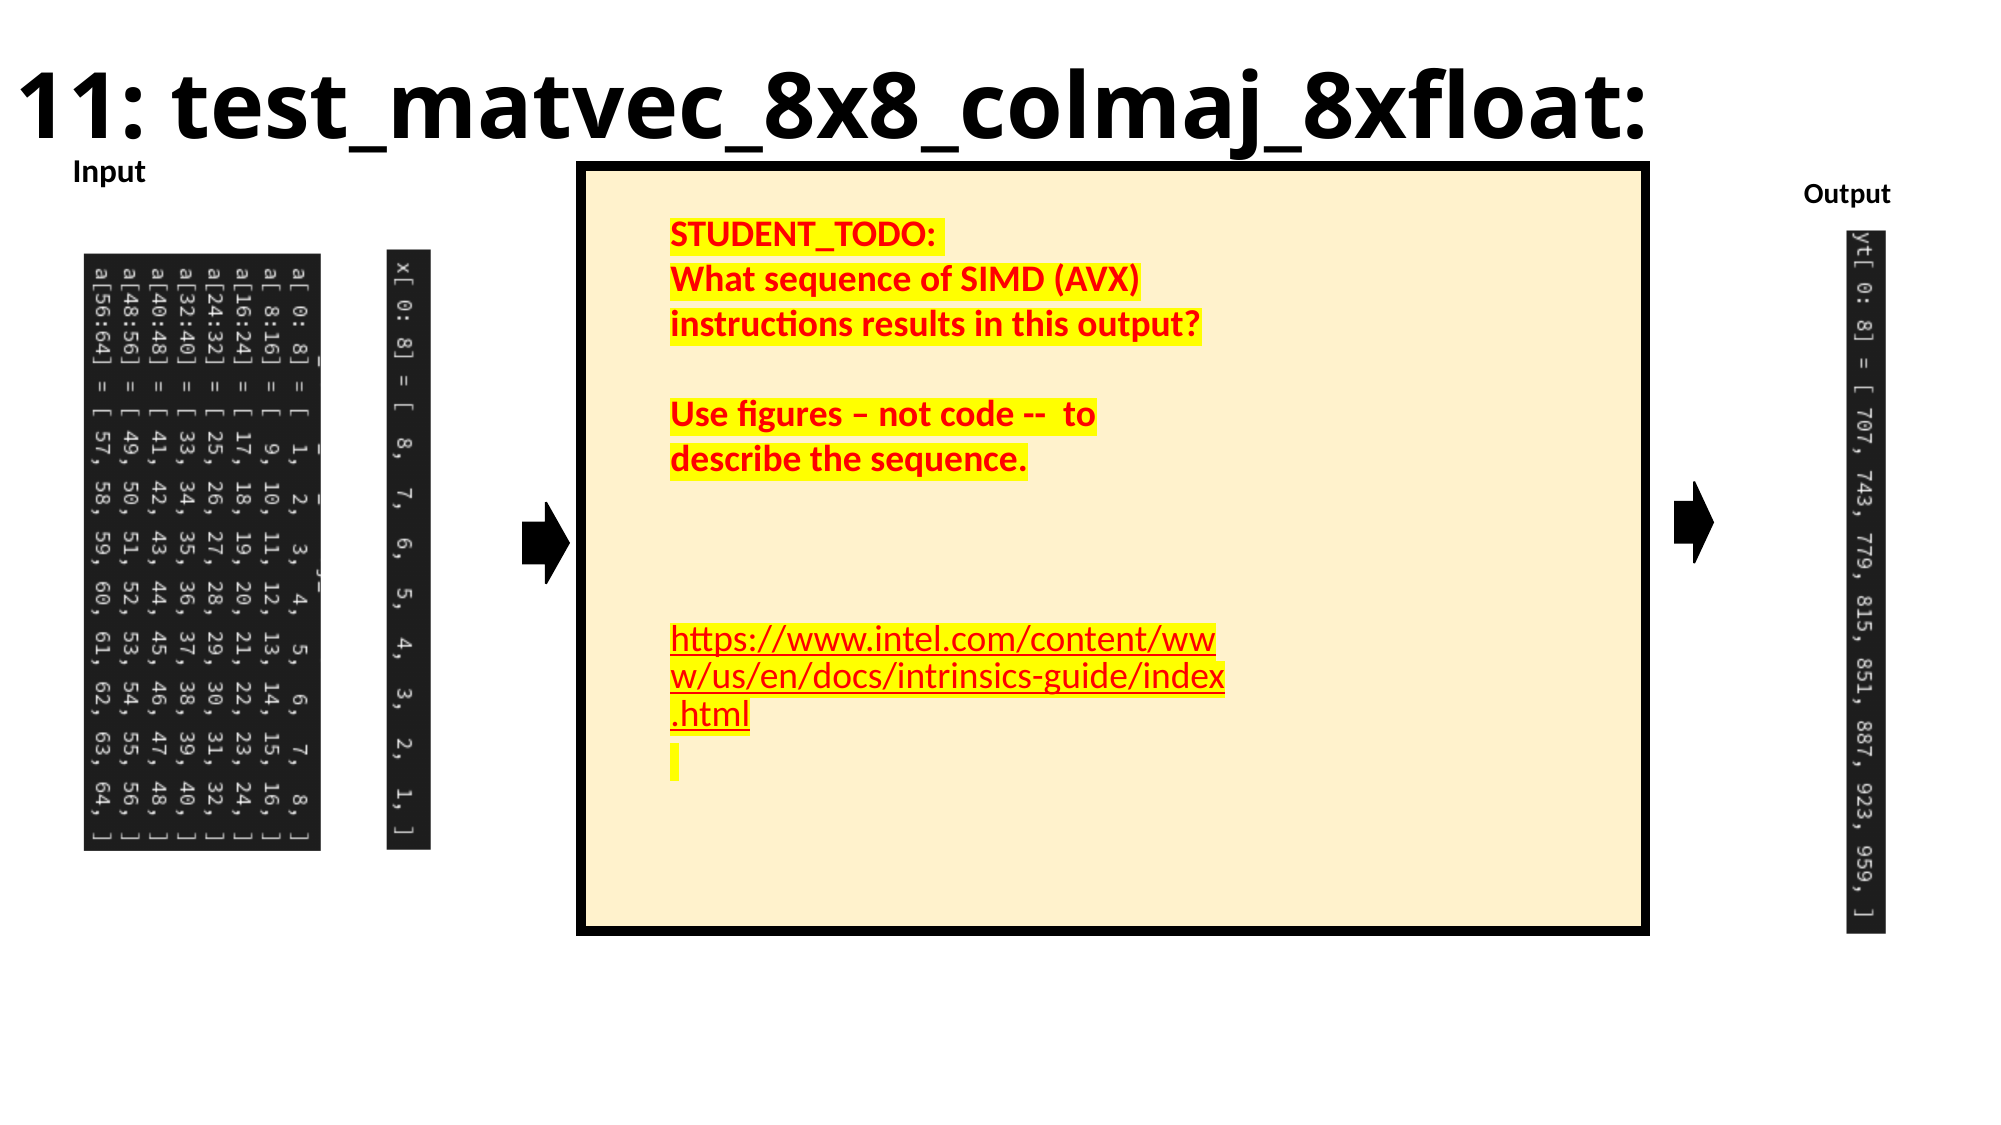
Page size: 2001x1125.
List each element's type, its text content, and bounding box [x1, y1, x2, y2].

text_box [1674, 481, 1715, 562]
text_box [544, 572, 554, 585]
picture [0, 250, 709, 850]
text_box Input [57, 141, 656, 197]
picture [1514, 231, 2000, 933]
title 11: test_matvec_8x8_colmaj_8xfloat: [0, 0, 1726, 218]
text_box [580, 165, 1647, 932]
text_box STUDENT_TODO: What sequence of SIMD (AVX) instructions results in this output? Use figures – not code -- to describe the sequence. https://www.intel.com/content/www/us/en/docs/intrinsics-guide/index.html [655, 201, 1242, 712]
text_box [522, 501, 562, 527]
text_box Output [1788, 166, 2000, 217]
